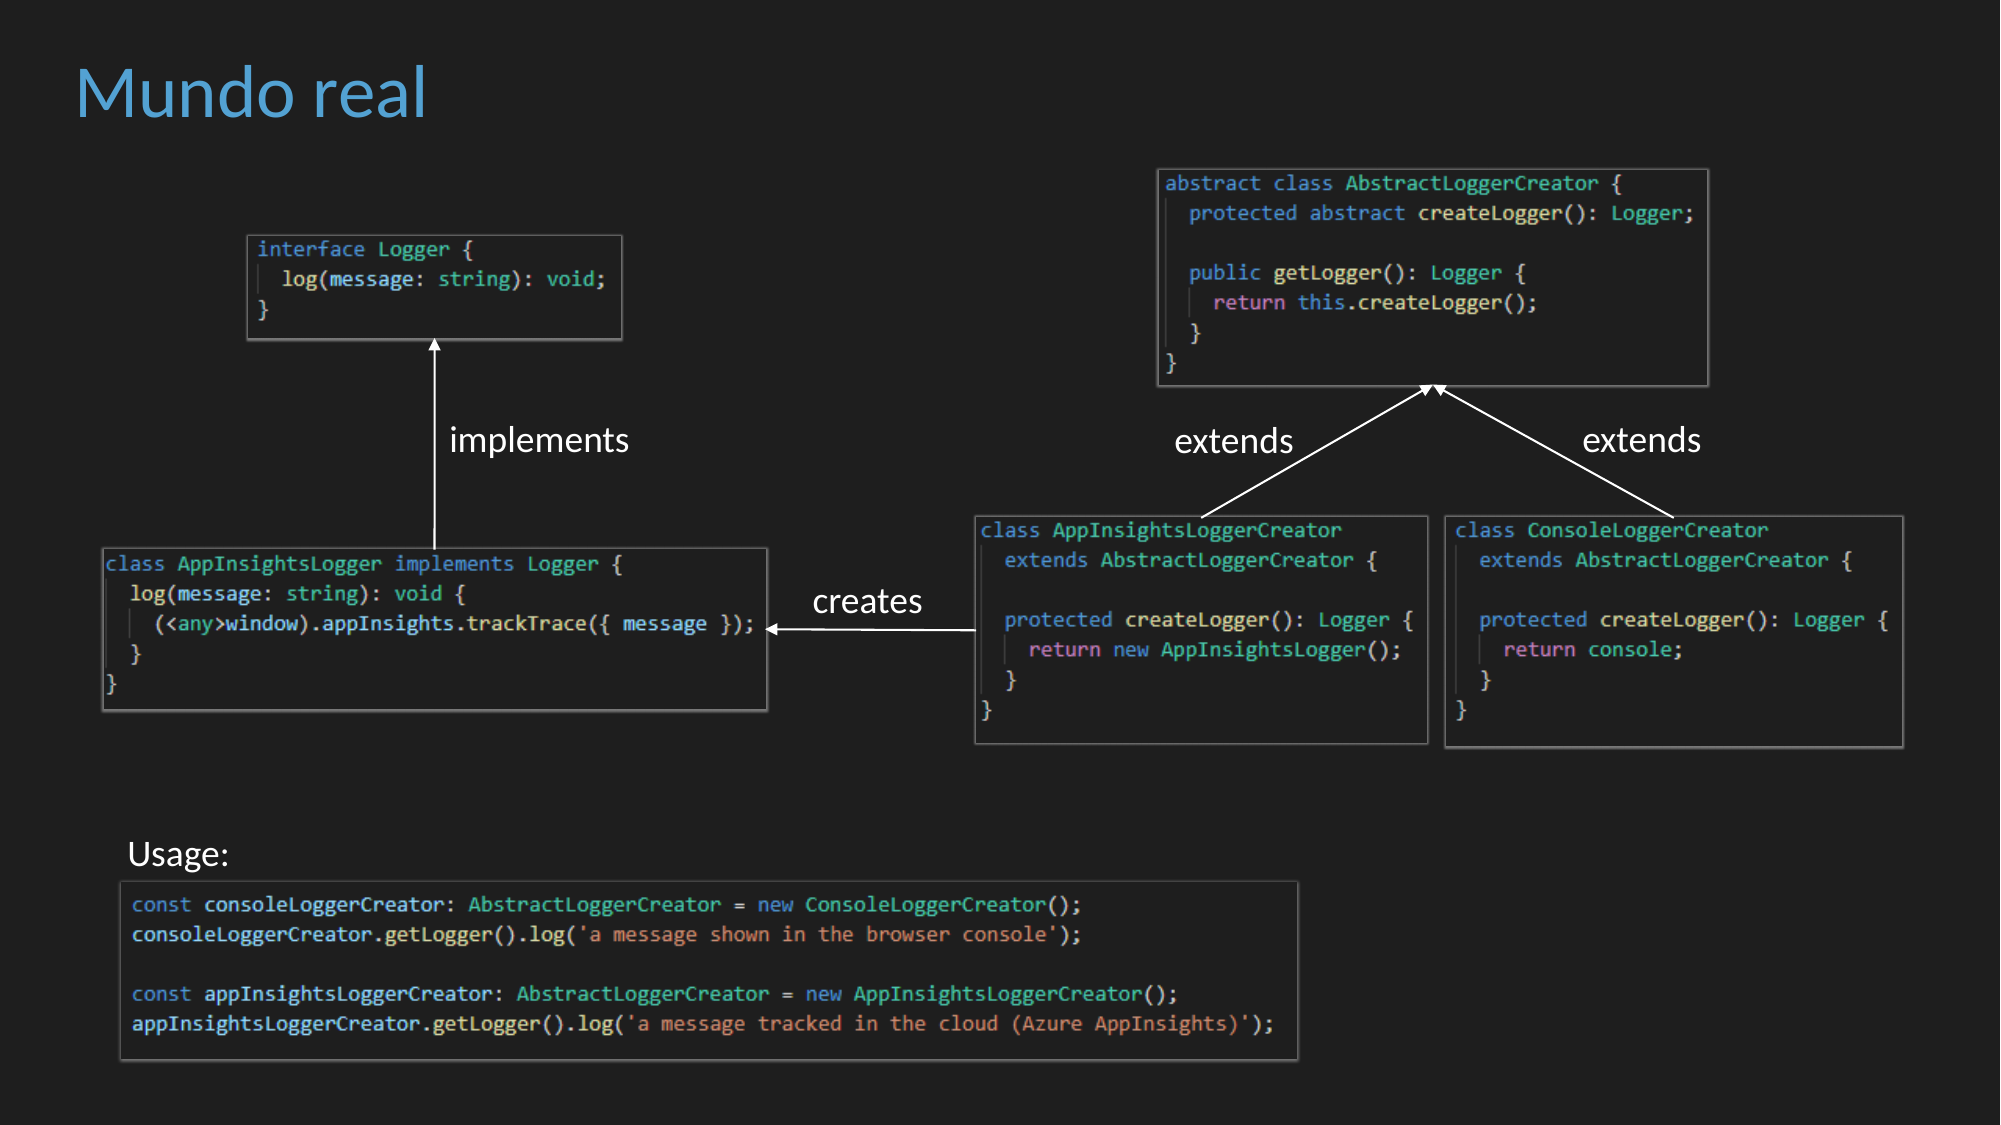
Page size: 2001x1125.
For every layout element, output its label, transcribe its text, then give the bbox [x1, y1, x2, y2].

text_box extends [1159, 408, 1201, 469]
text_box implements [435, 407, 661, 468]
picture [248, 236, 621, 338]
text_box creates [798, 568, 976, 629]
picture [121, 882, 1297, 1059]
text_box extends [1674, 407, 1794, 468]
picture [1446, 517, 1902, 746]
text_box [1432, 384, 1674, 518]
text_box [1201, 384, 1432, 518]
picture [976, 517, 1427, 743]
text_box Mundo real [59, 35, 617, 140]
picture [104, 549, 766, 709]
text_box Usage: [112, 821, 266, 882]
picture [1159, 170, 1707, 385]
